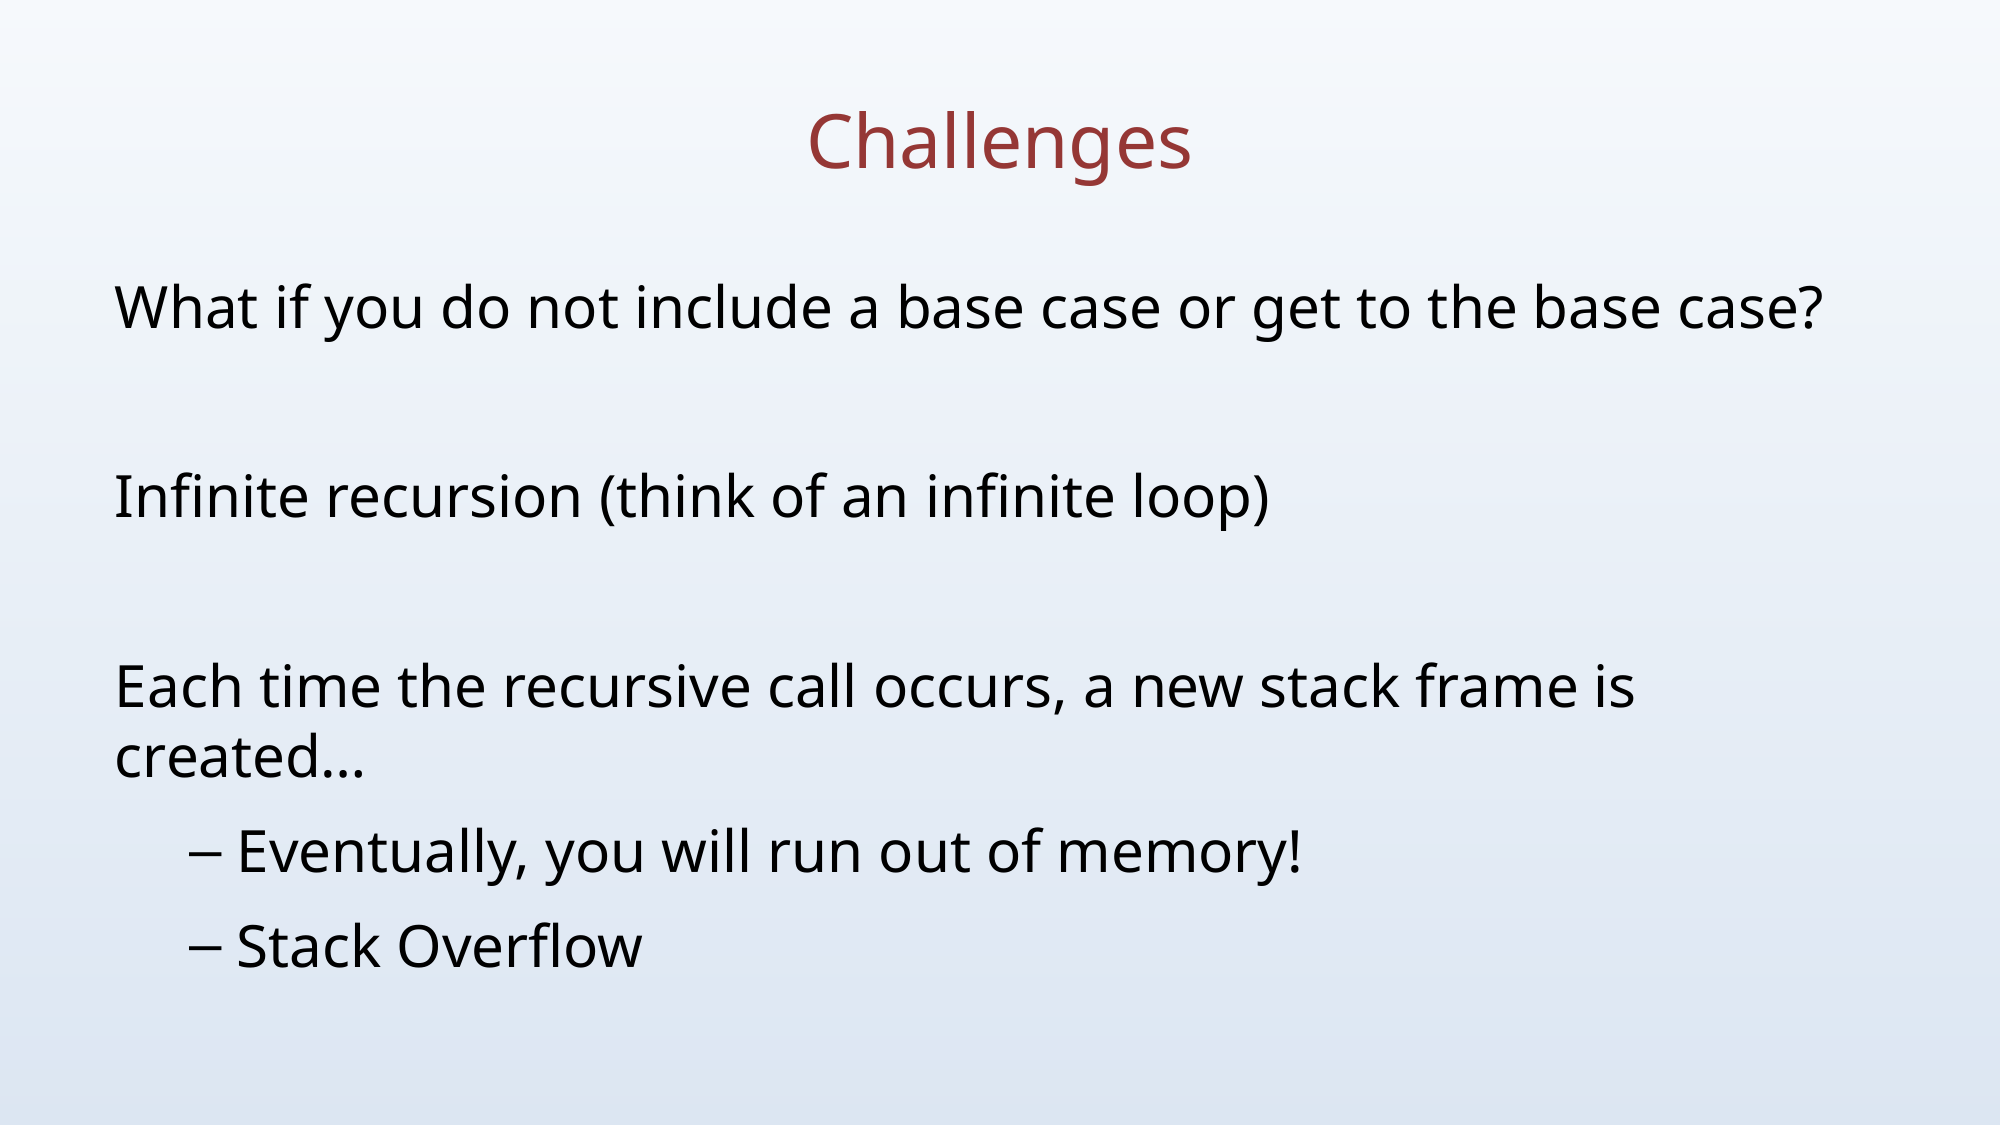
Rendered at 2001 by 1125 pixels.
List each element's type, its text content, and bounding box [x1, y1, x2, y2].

title Challenges [99, 45, 1900, 233]
list What if you do not include a base case or get to the base case? Infinite recursion (think of an infinite loop) Each time the recursive call occurs, a new stack frame is created… Eventually, you will run out of memory! Stack Overflow [99, 262, 1900, 1005]
